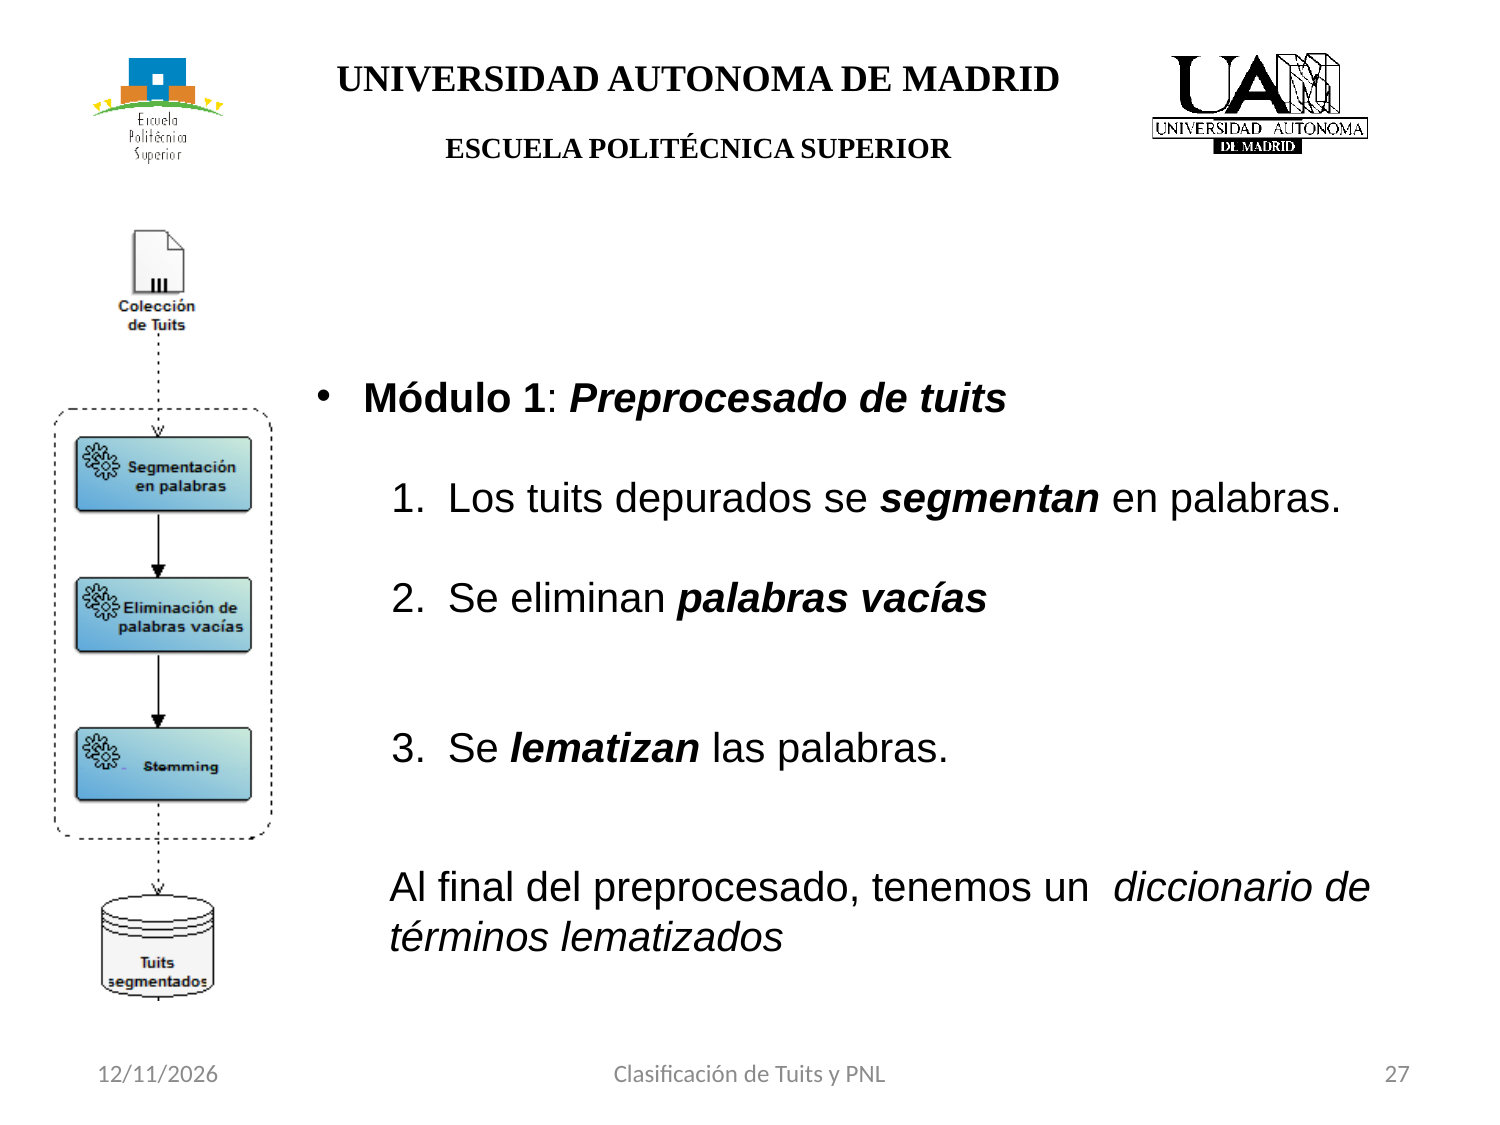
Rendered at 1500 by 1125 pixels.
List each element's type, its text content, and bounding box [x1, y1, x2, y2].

text_box Al final del preprocesado, tenemos un diccionario de términos lematizados [374, 852, 1389, 968]
slide_number 27 [1074, 1042, 1425, 1103]
picture [1148, 46, 1372, 164]
picture [93, 58, 223, 164]
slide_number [82, 1042, 432, 1103]
picture [153, 75, 163, 84]
text_box Módulo 1: Preprocesado de tuits Los tuits depurados se segmentan en palabras. Se eliminan palabras vacías Se lematizan las palabras. [310, 363, 1389, 778]
picture [45, 198, 307, 1001]
footer Clasificación de Tuits y PNL [512, 1042, 988, 1103]
